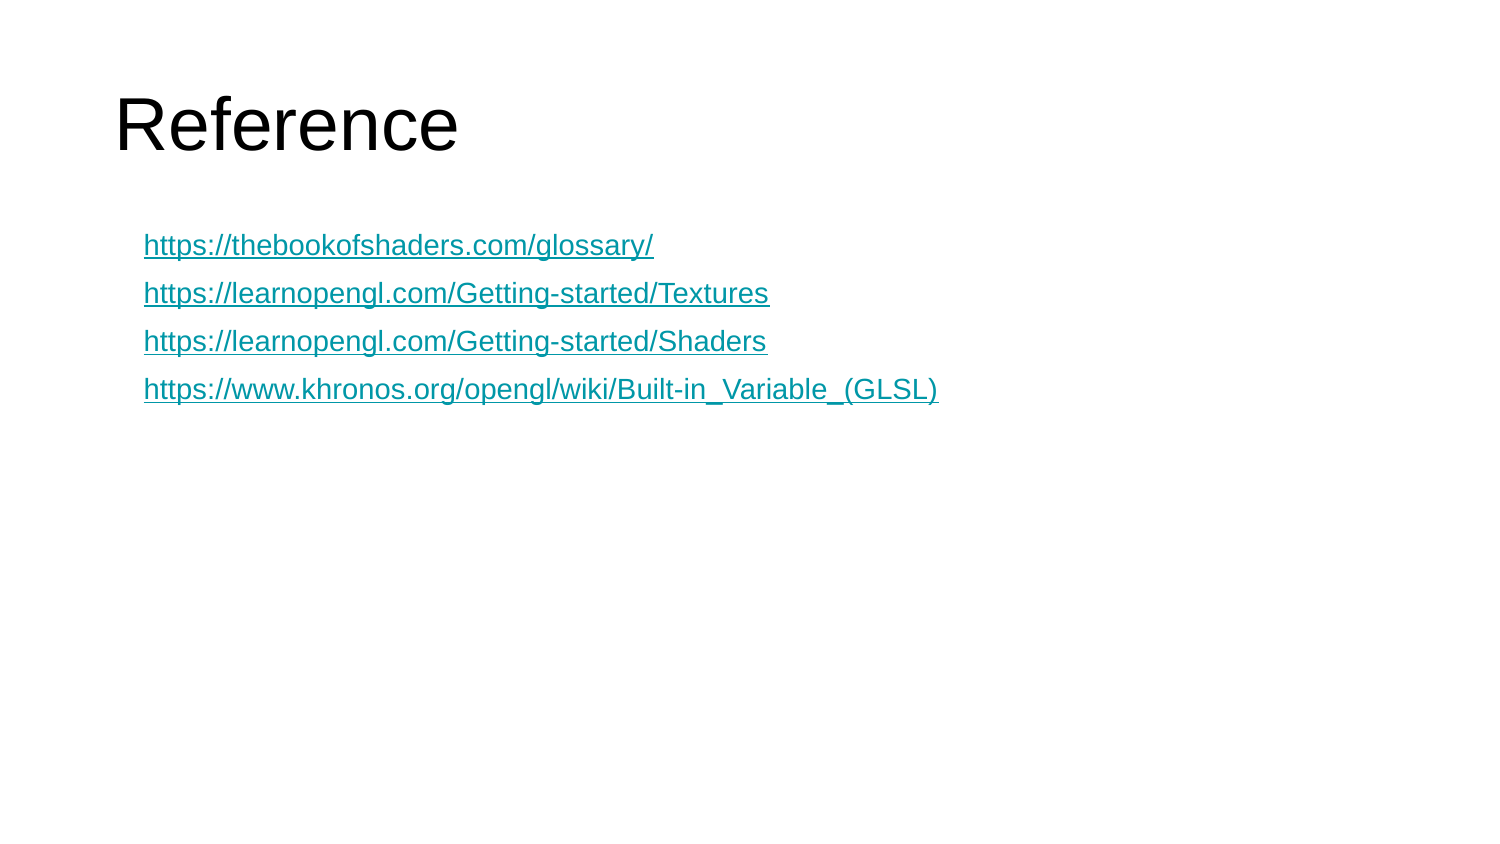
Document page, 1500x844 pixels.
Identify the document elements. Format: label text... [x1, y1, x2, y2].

title Reference [103, 44, 1397, 208]
list https://thebookofshaders.com/glossary/ https://learnopengl.com/Getting-started/Textures https://learnopengl.com/Getting-started/Shaders https://www.khronos.org/opengl/wiki/Built-in_Variable_(GLSL) [103, 224, 1397, 760]
